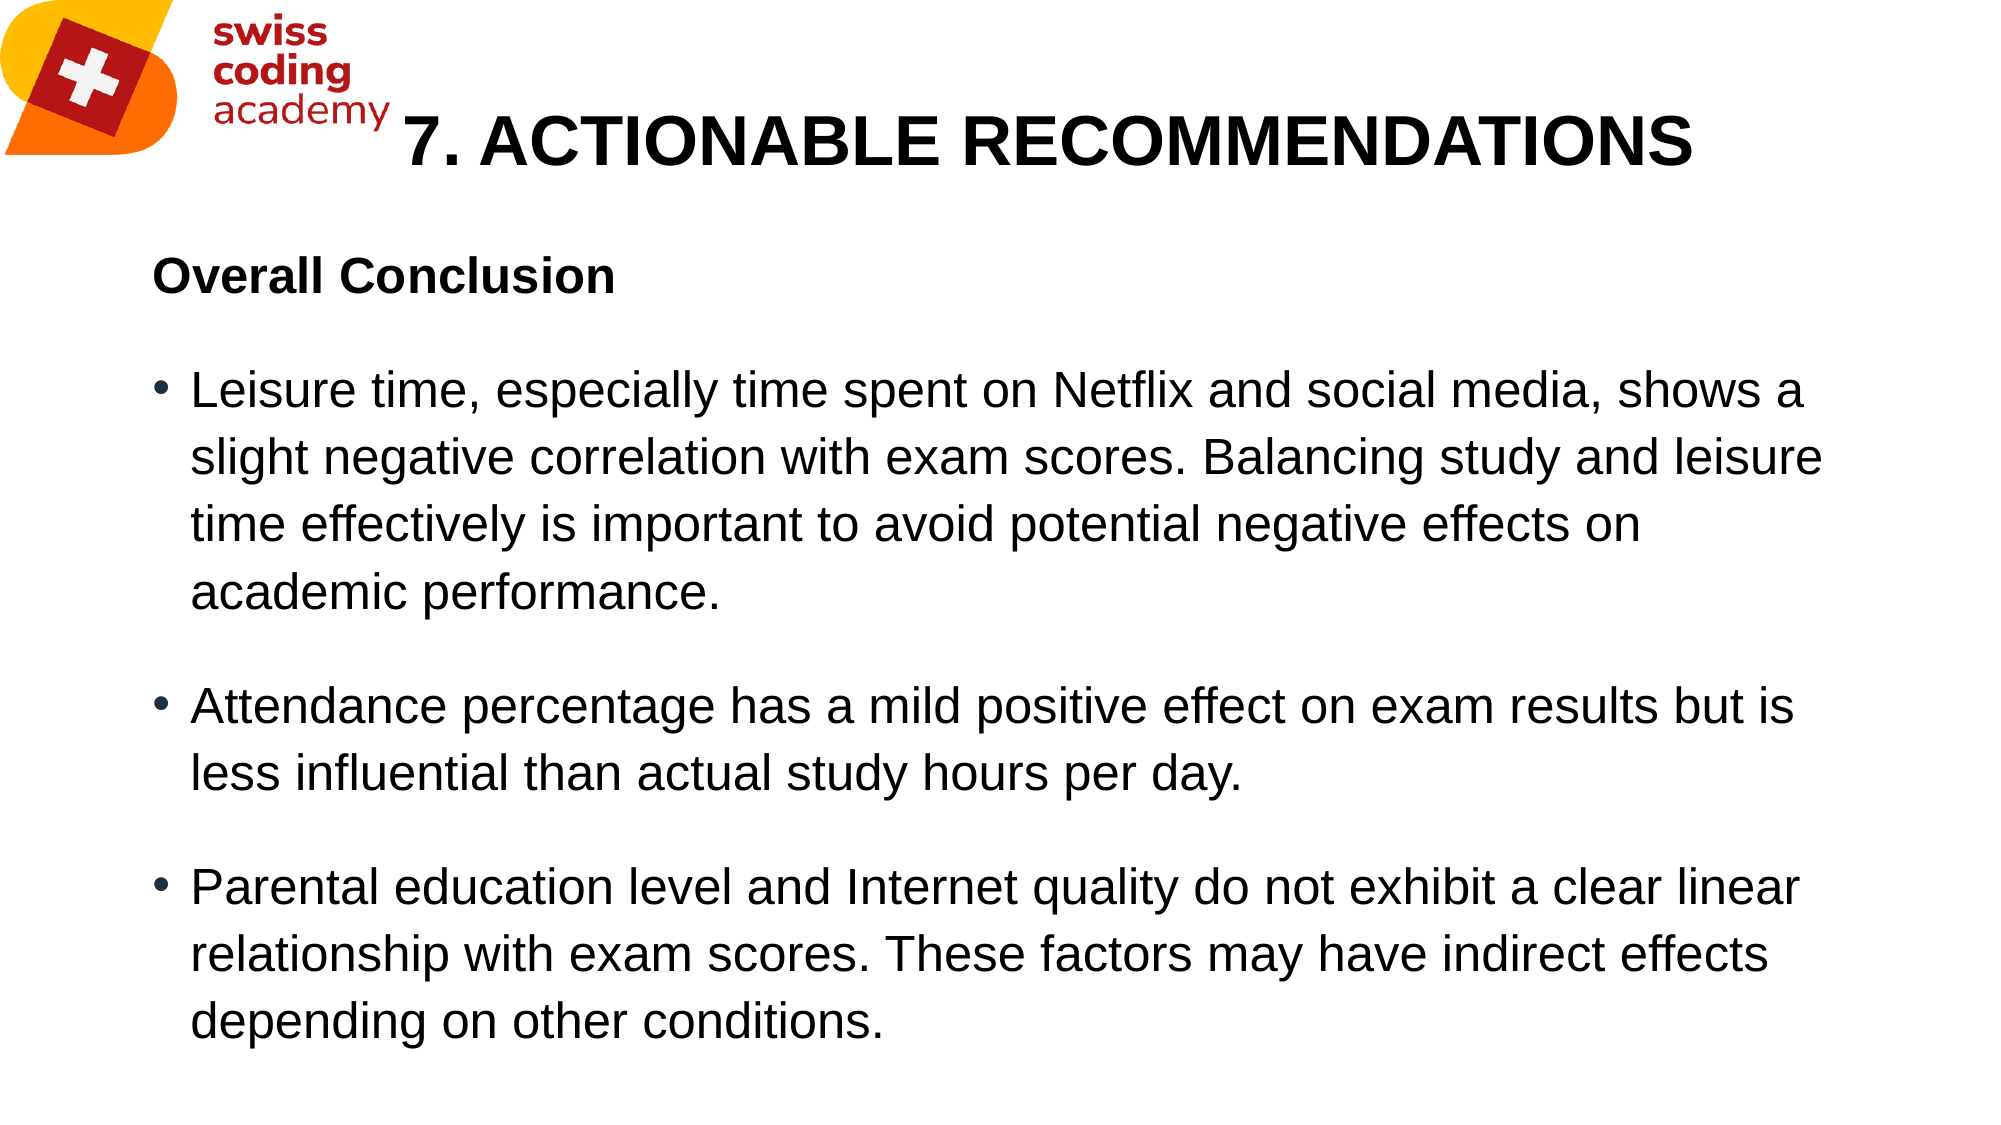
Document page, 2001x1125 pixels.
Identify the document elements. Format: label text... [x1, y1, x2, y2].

text_box [0, 0, 390, 155]
list Overall Conclusion Leisure time, especially time spent on Netflix and social media, shows a slight negative correlation with exam scores. Balancing study and leisure time effectively is important to avoid potential negative effects on academic performance. Attendance percentage has a mild positive effect on exam results but is less influential than actual study hours per day. Parental education level and Internet quality do not exhibit a clear linear relationship with exam scores. These factors may have indirect effects depending on other conditions. [137, 228, 1863, 1066]
title 7. ACTIONABLE RECOMMENDATIONS [137, 59, 1863, 188]
